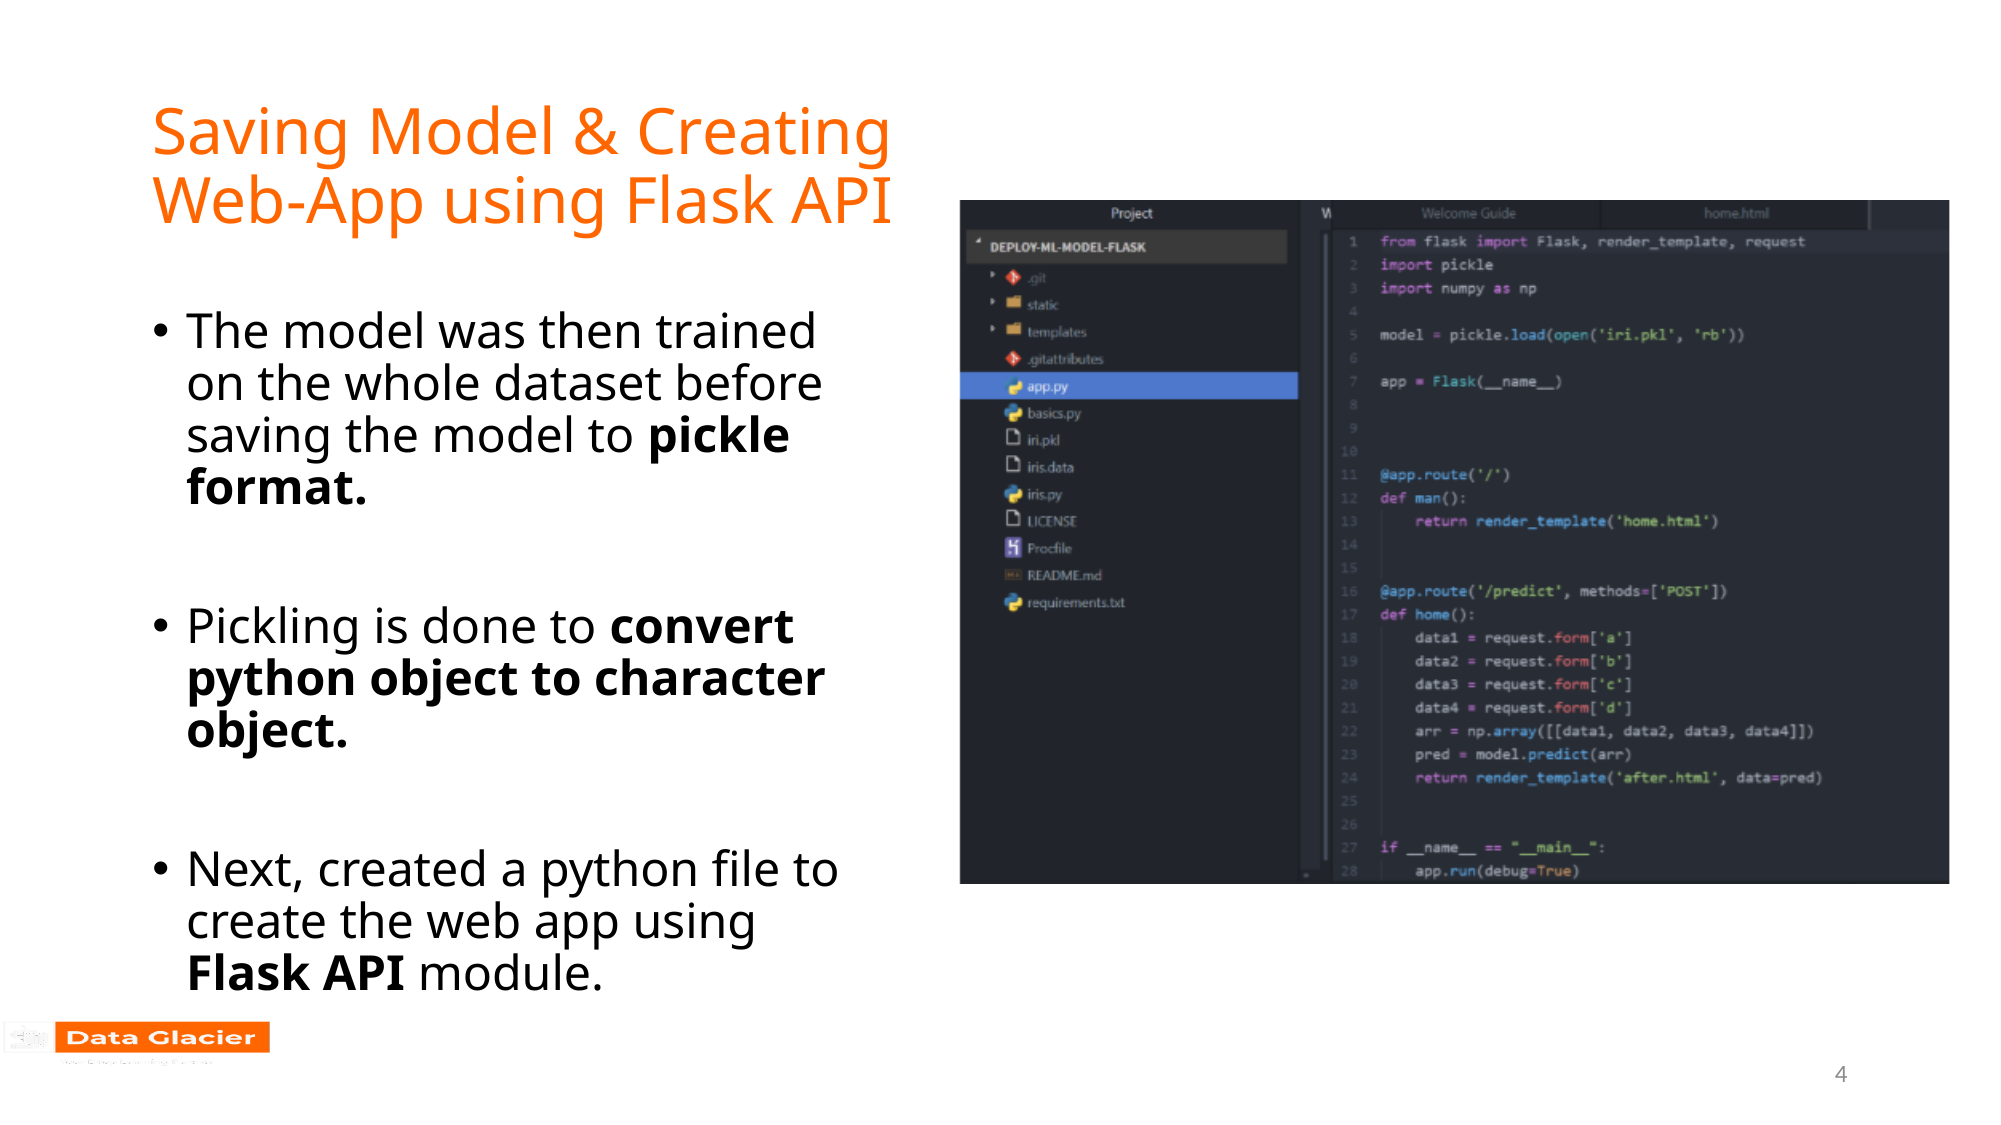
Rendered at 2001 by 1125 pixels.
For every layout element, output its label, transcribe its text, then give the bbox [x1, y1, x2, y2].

title Saving Model & Creating Web-App using Flask API [137, 59, 919, 278]
picture [954, 200, 1950, 884]
list The model was then trained on the whole dataset before saving the model to pickle format. Pickling is done to convert python object to character object. Next, created a python file to create the web app using Flask API module. [137, 299, 877, 1014]
slide_number 4 [1412, 1042, 1863, 1103]
picture [0, 961, 272, 1125]
